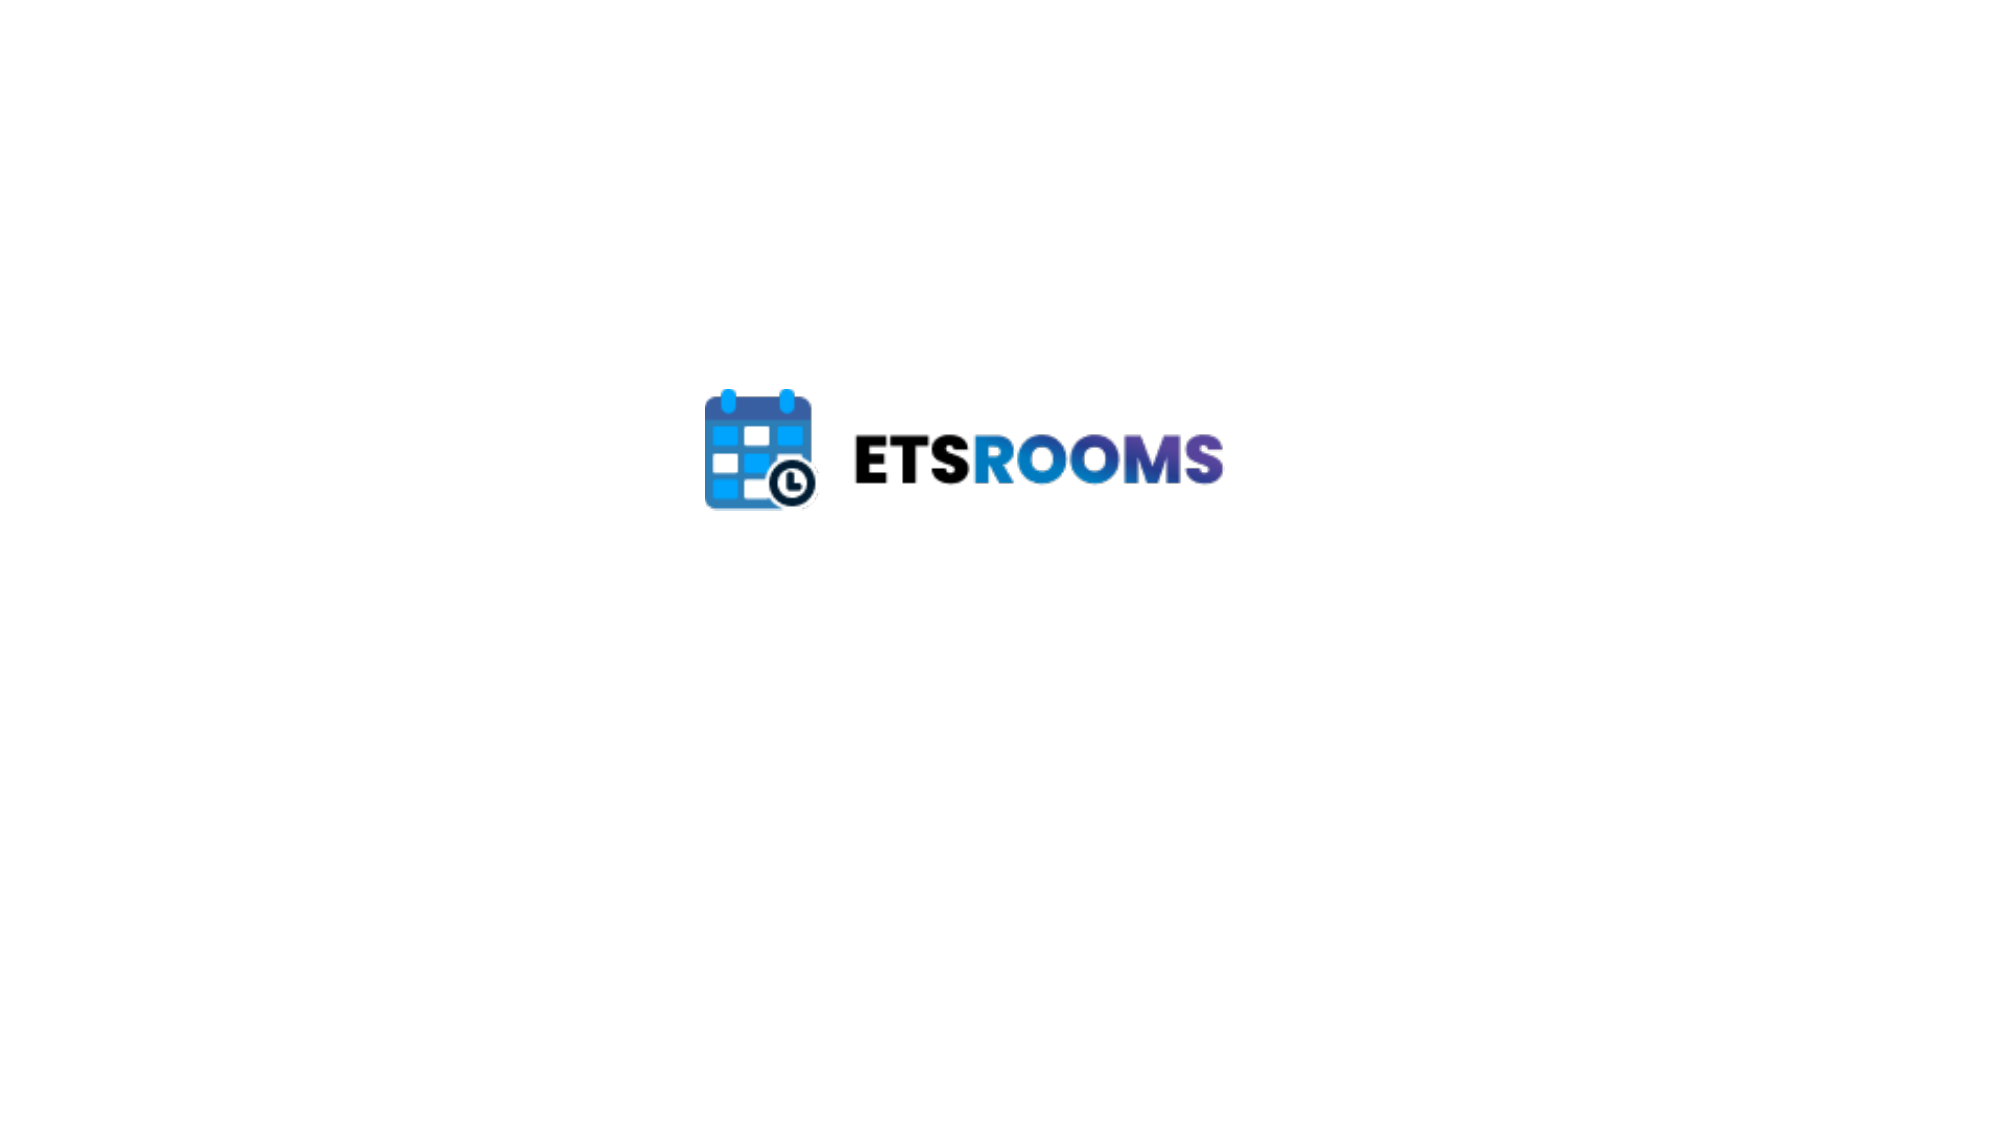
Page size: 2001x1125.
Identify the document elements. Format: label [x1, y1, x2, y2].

picture [705, 389, 820, 511]
picture [853, 410, 1225, 511]
